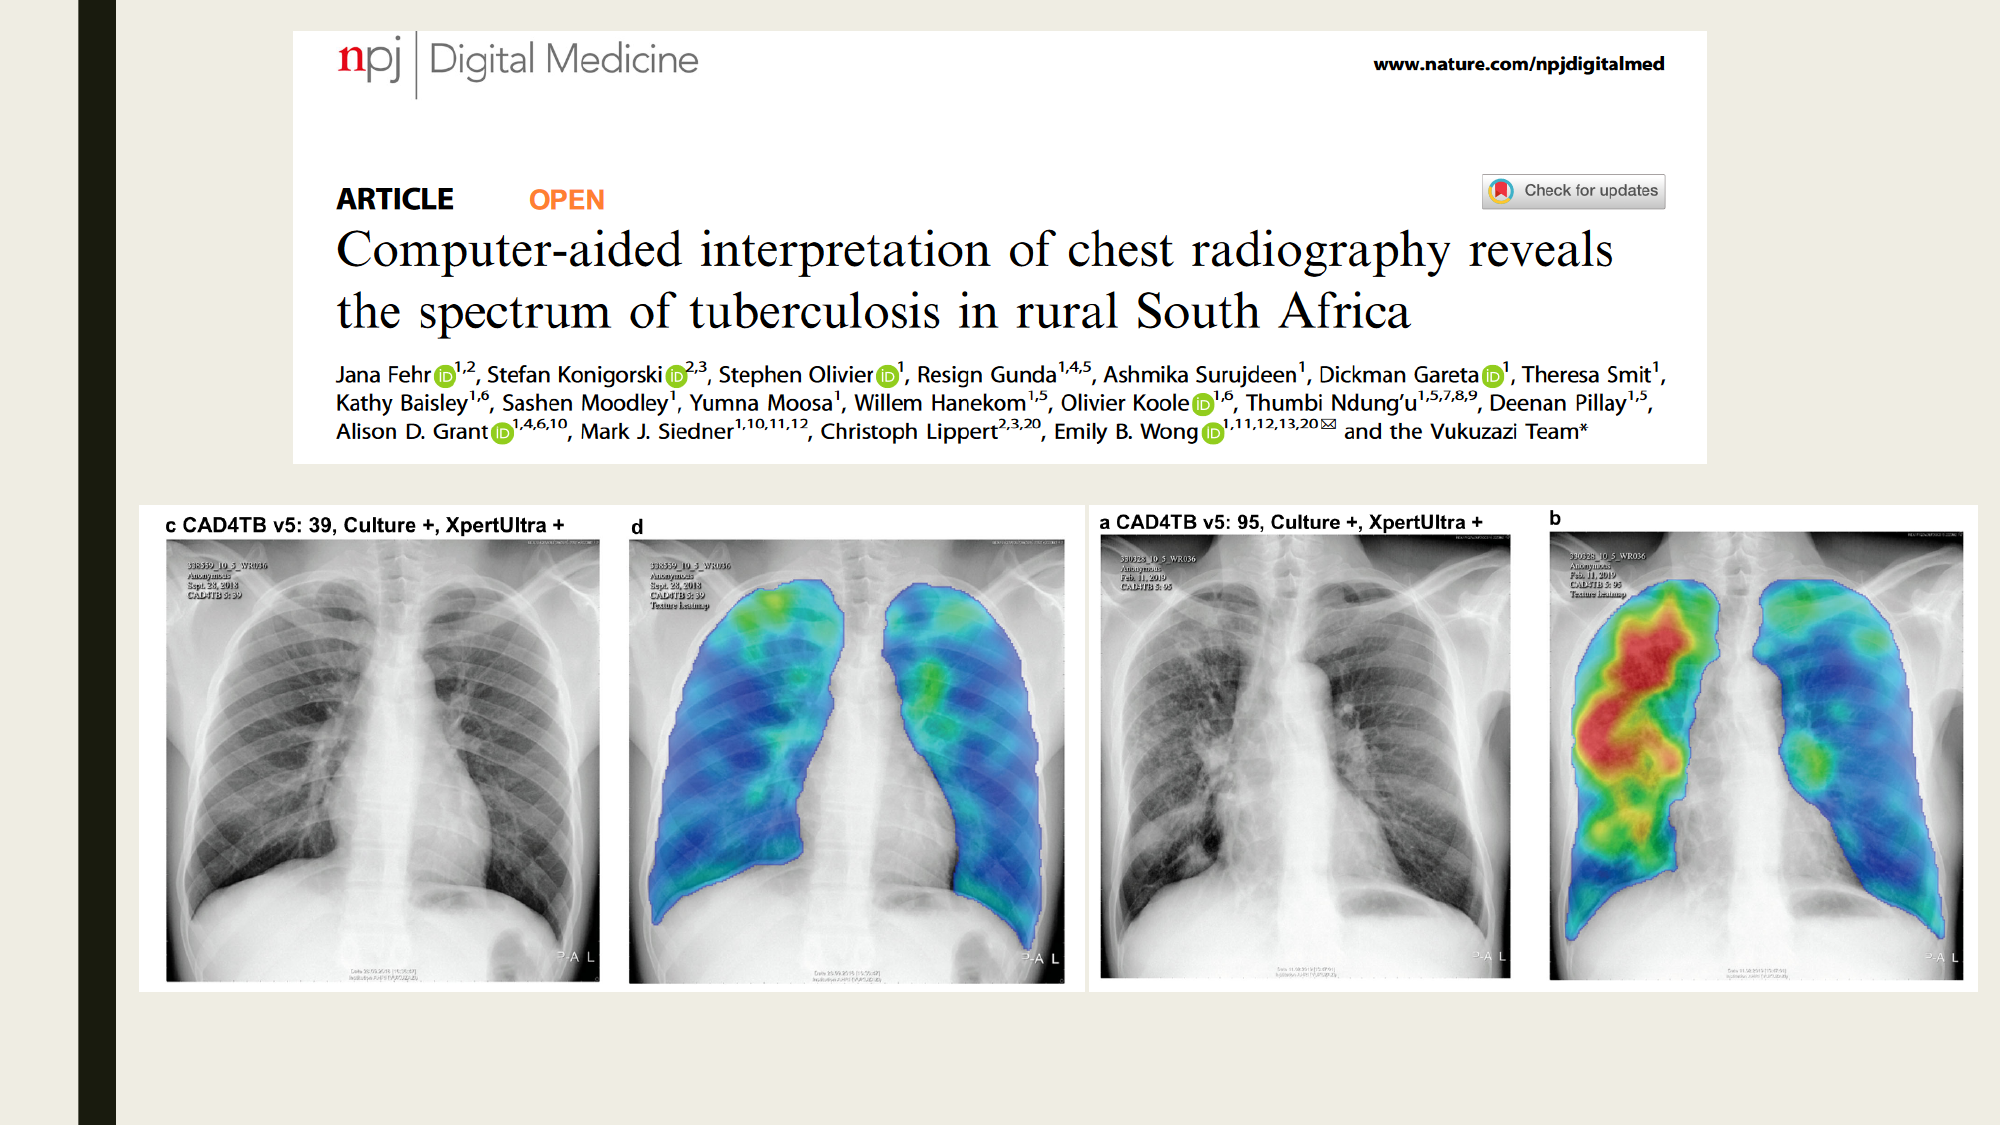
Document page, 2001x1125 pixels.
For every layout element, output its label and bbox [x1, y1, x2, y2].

picture [293, 31, 1707, 464]
picture [139, 505, 1085, 992]
picture [1089, 505, 1978, 992]
